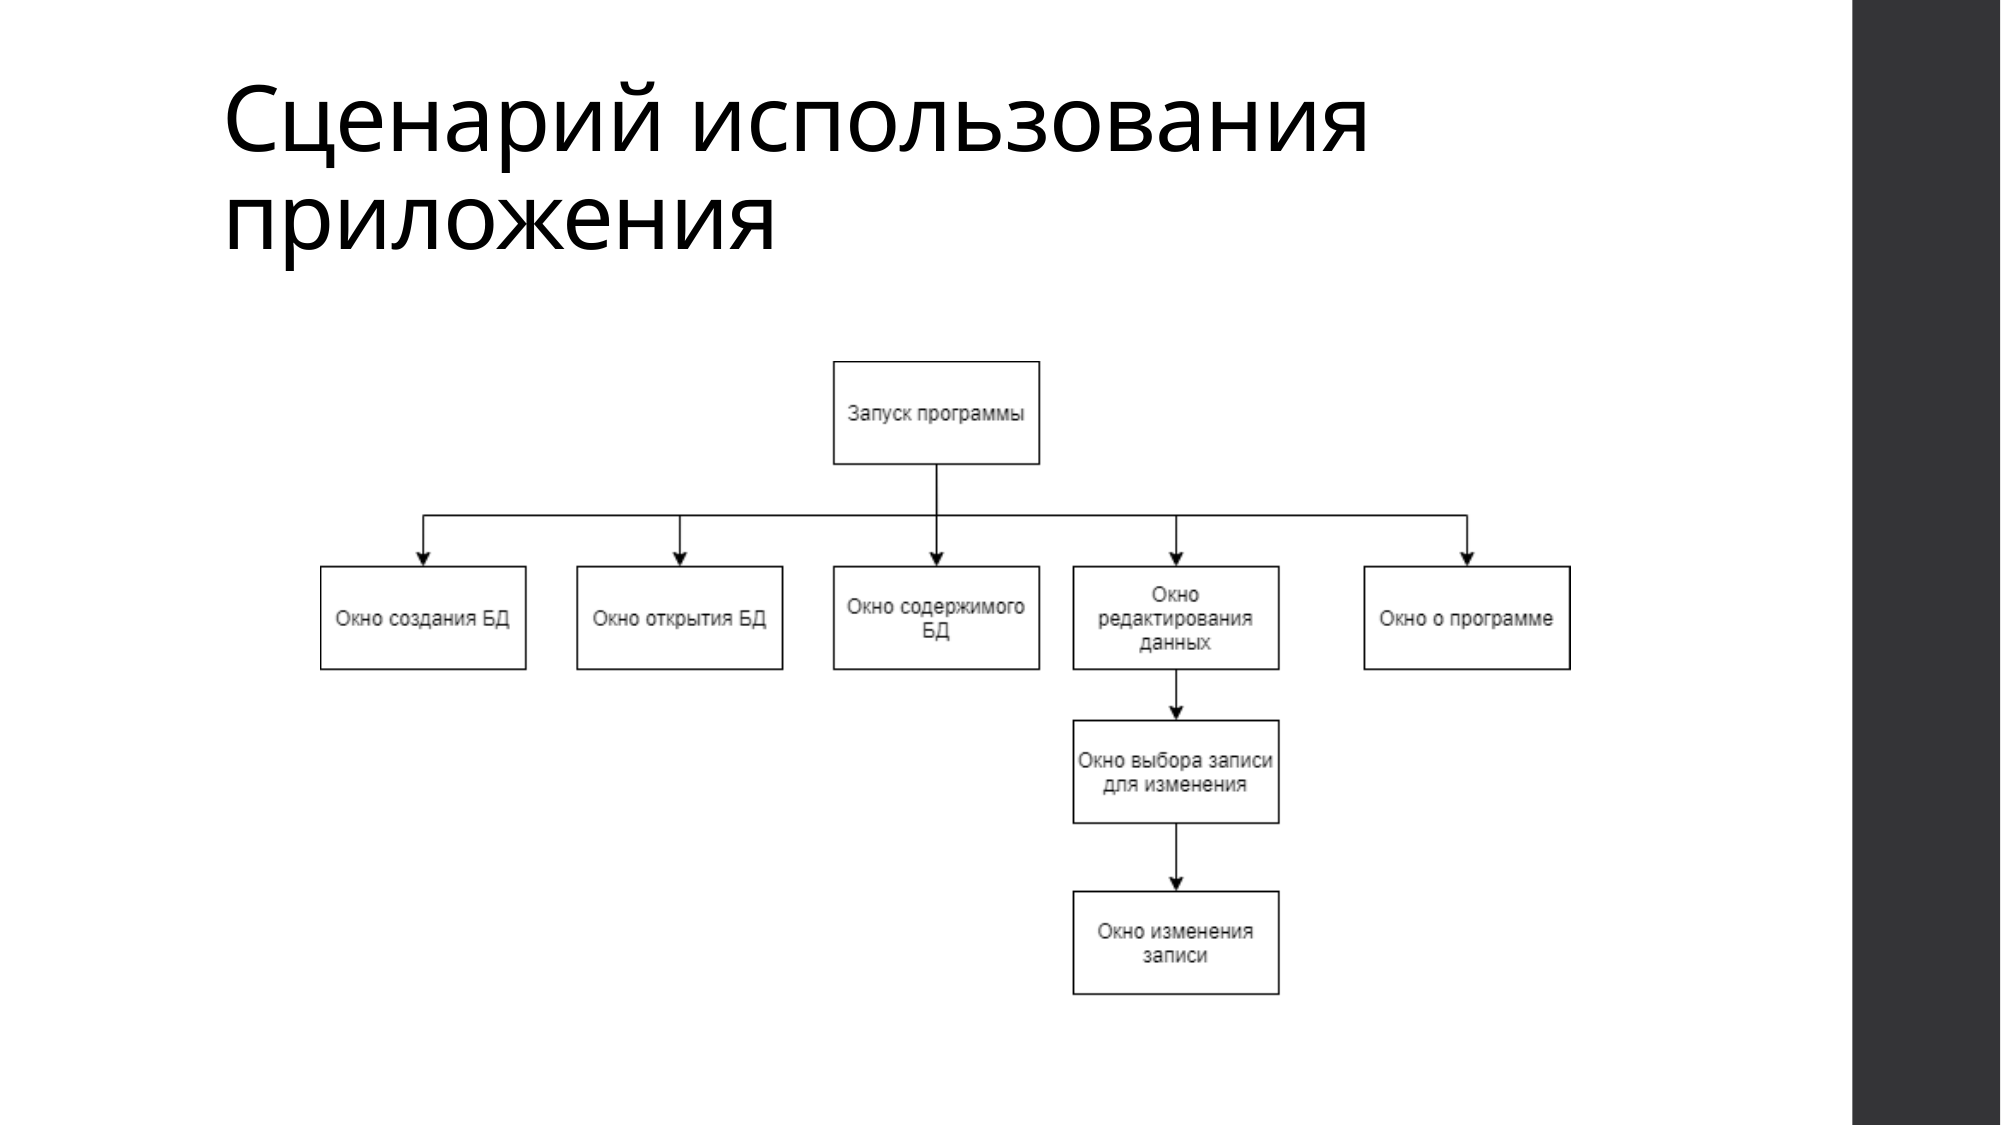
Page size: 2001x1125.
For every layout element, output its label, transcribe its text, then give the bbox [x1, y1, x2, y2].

title Сценарий использования приложения [206, 60, 1797, 278]
picture [320, 360, 1571, 997]
